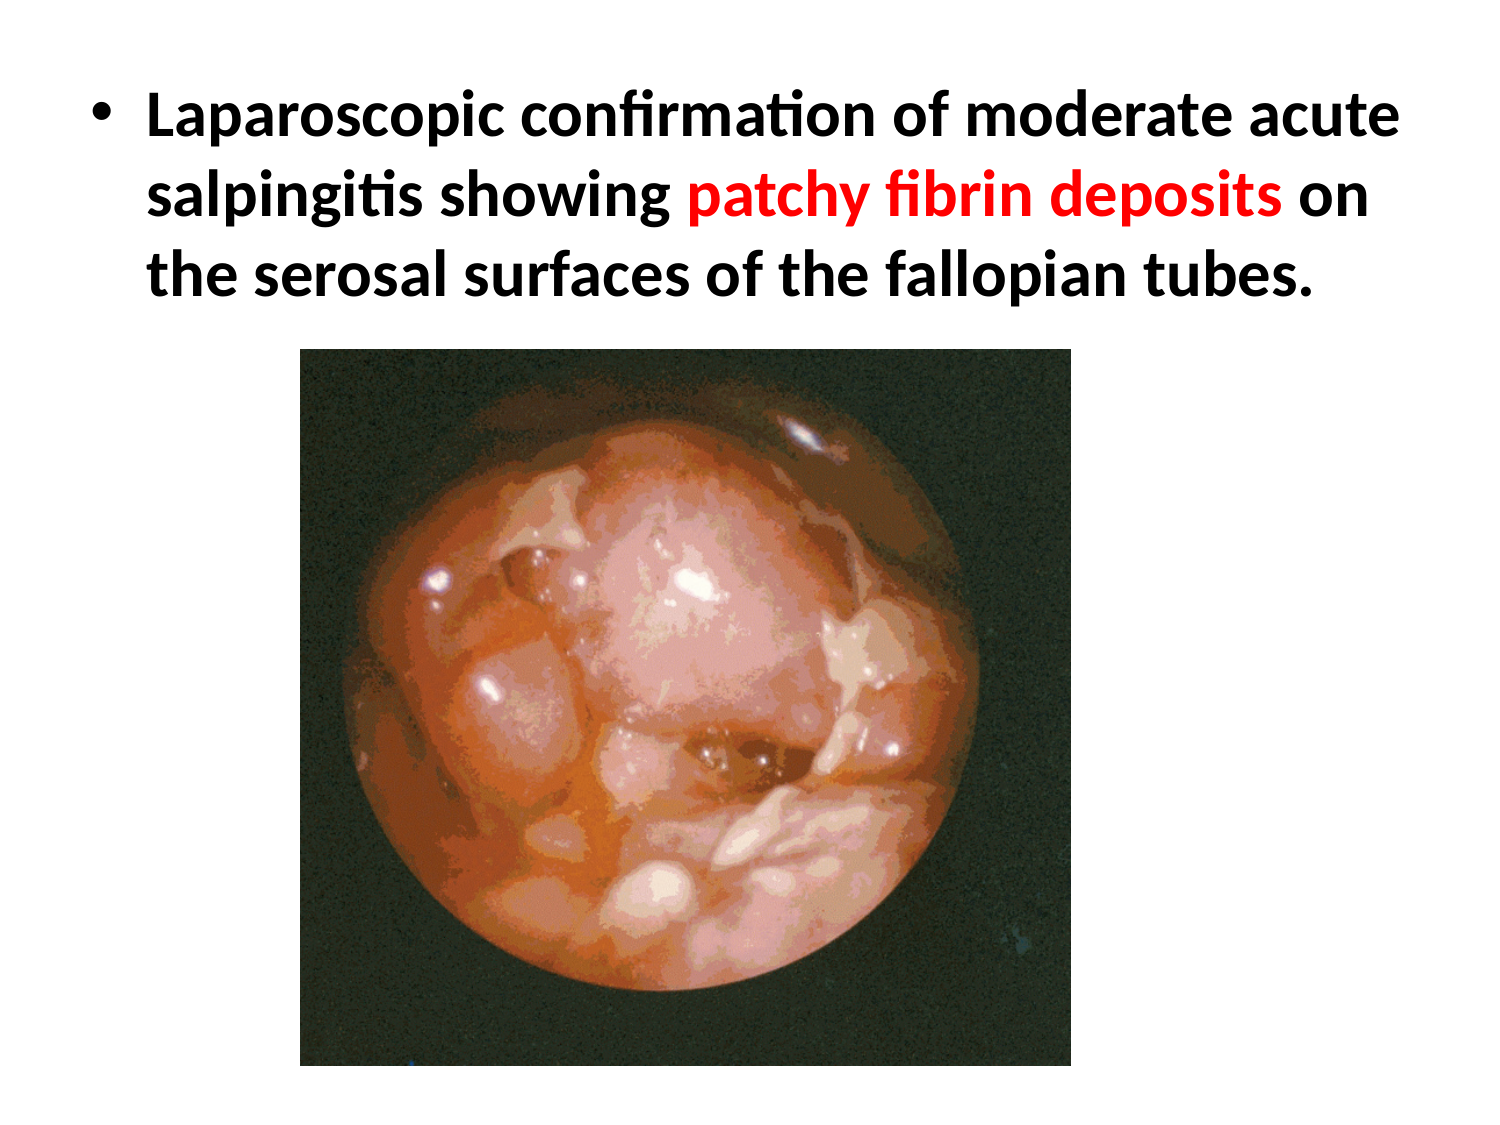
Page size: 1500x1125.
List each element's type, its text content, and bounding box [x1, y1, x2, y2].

list Laparoscopic confirmation of moderate acute salpingitis showing patchy fibrin deposits on the serosal surfaces of the fallopian tubes. [75, 62, 1425, 1005]
picture [299, 349, 1072, 1066]
